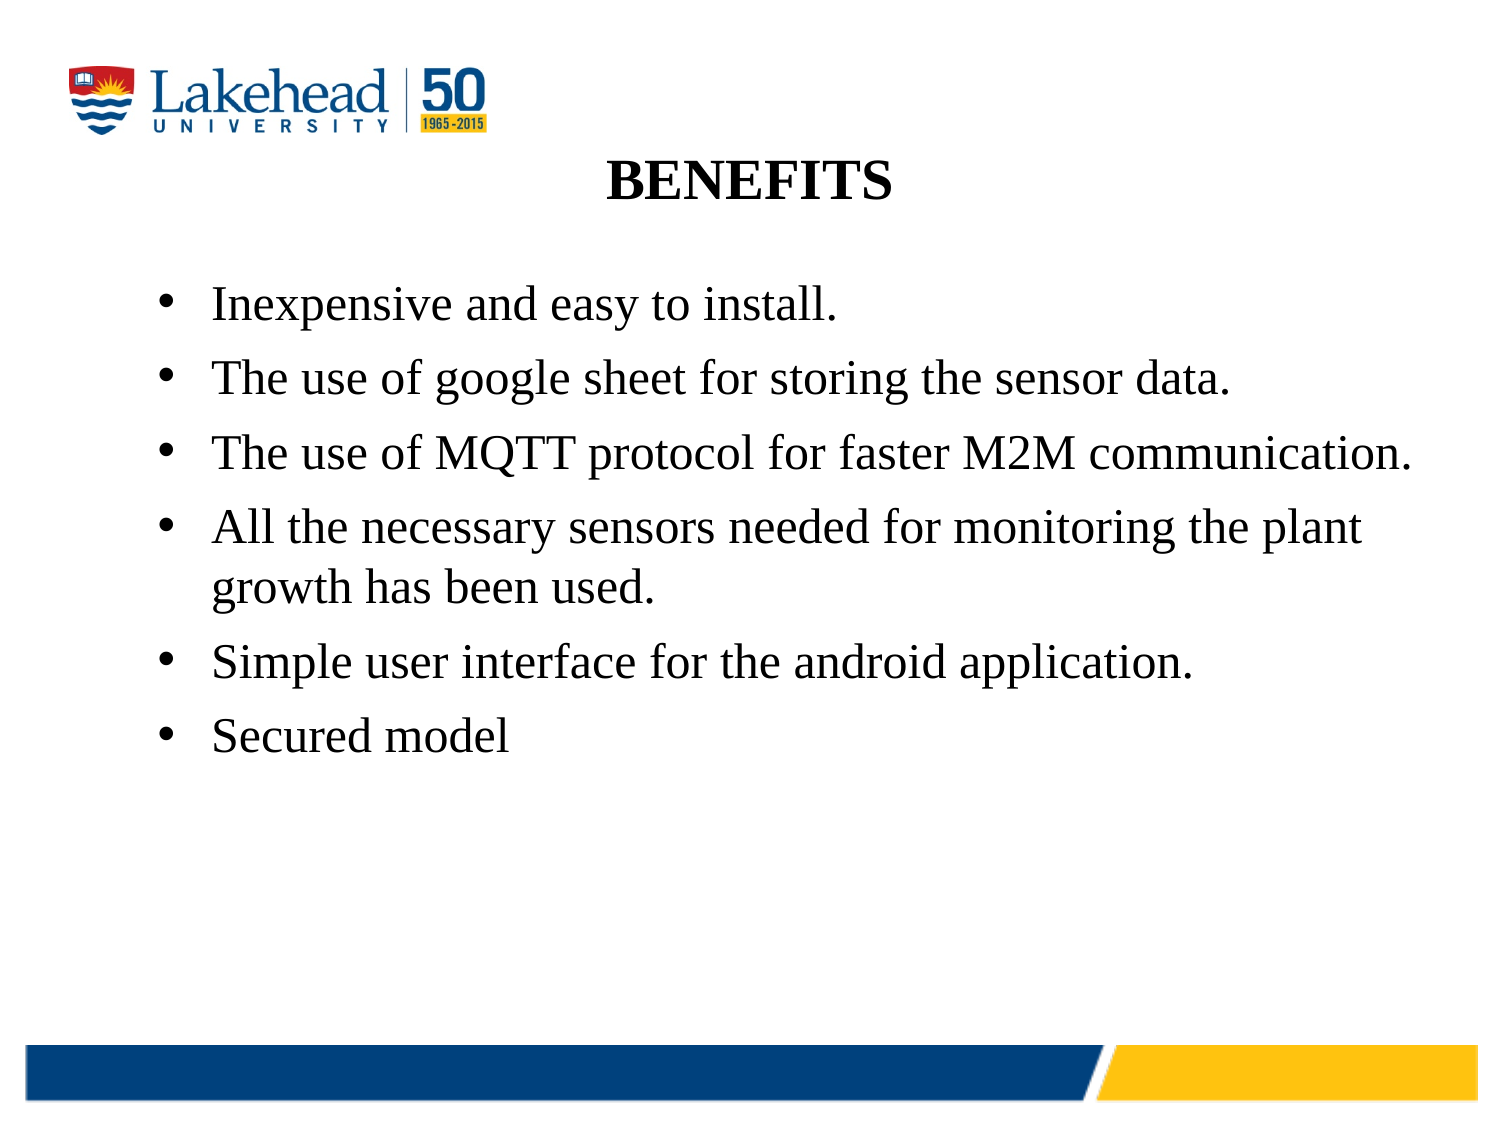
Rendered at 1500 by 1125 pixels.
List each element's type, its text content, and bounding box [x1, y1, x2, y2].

list Inexpensive and easy to install. The use of google sheet for storing the sensor data. The use of MQTT protocol for faster M2M communication. All the necessary sensors needed for monitoring the plant growth has been used. Simple user interface for the android application. Secured model [74, 261, 1426, 1006]
picture [24, 1045, 1478, 1105]
picture [69, 66, 487, 135]
title BENEFITS [74, 133, 1426, 261]
